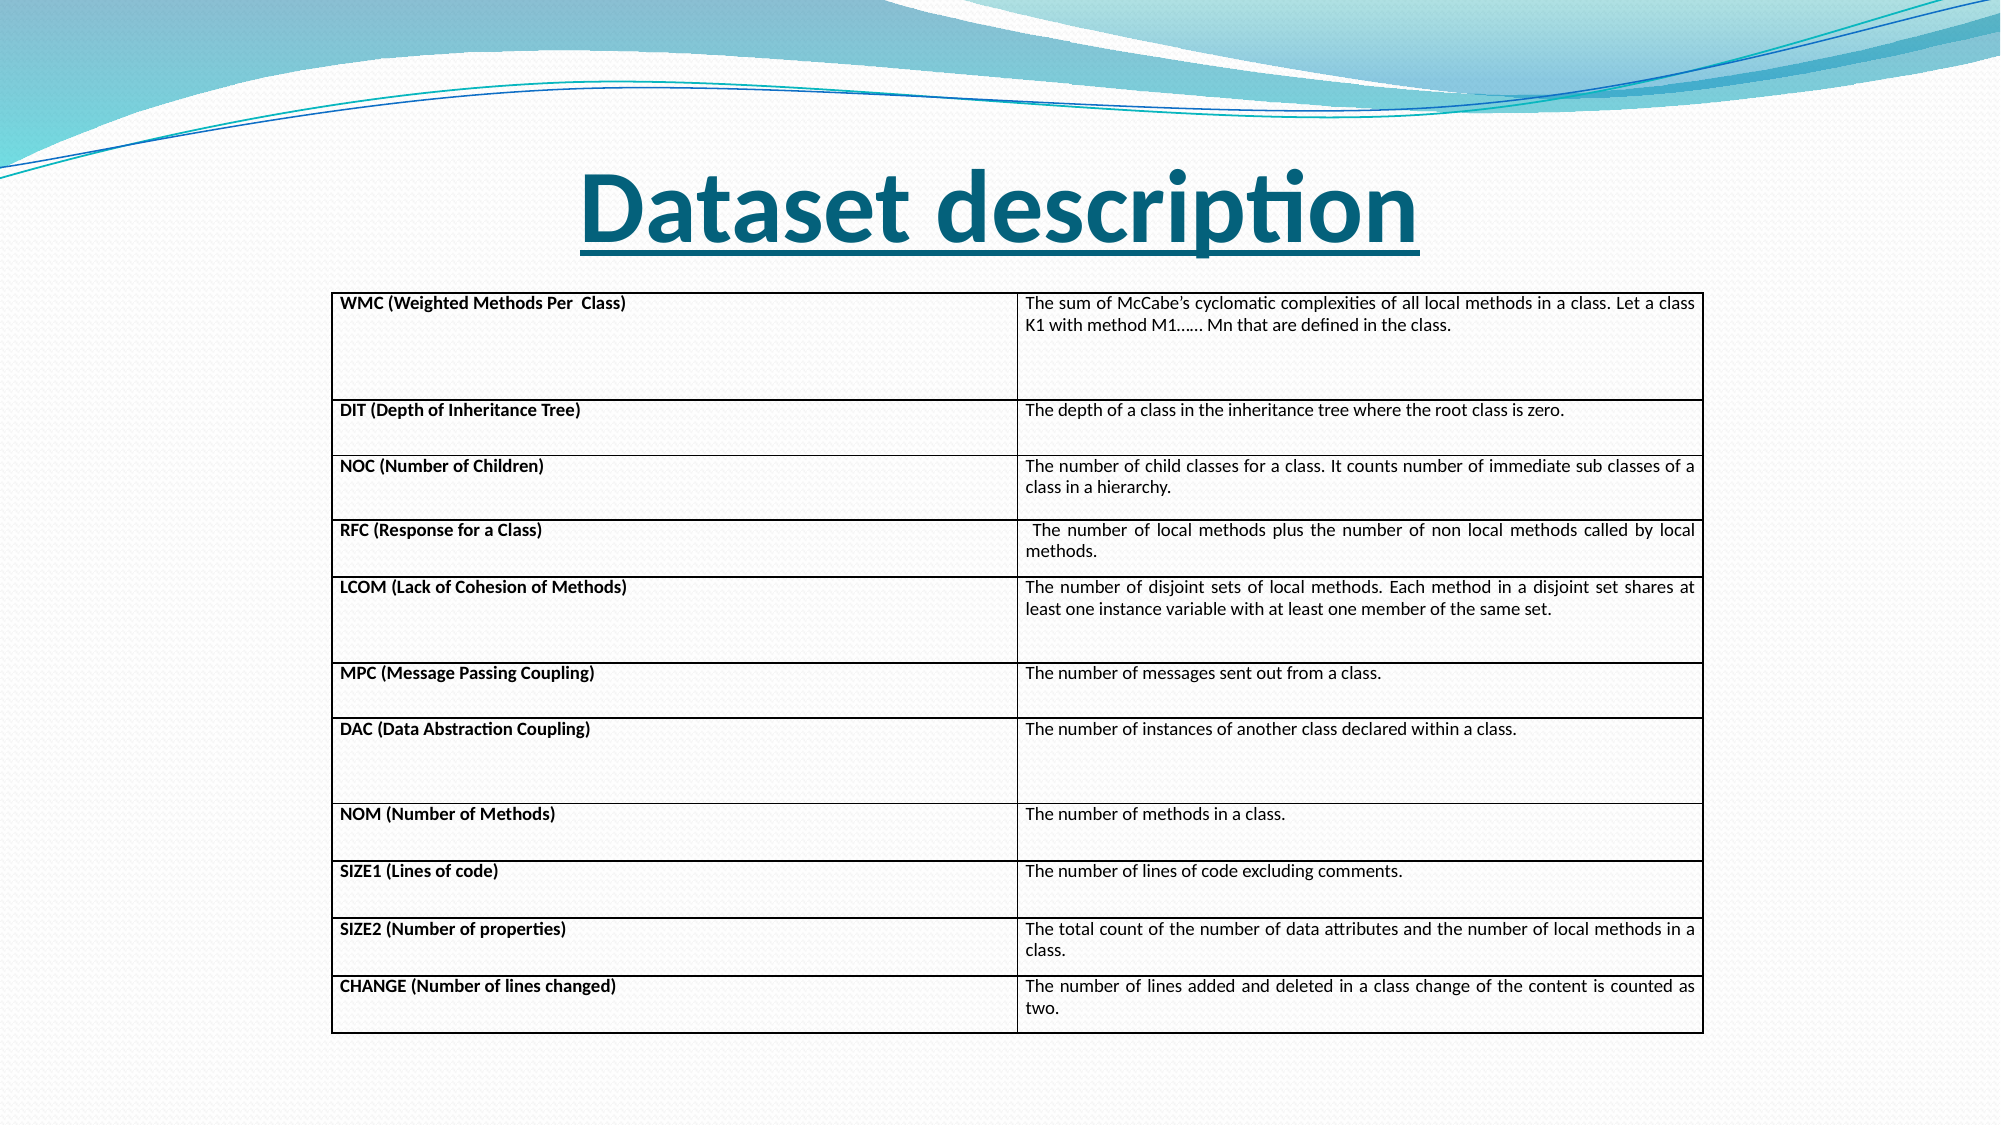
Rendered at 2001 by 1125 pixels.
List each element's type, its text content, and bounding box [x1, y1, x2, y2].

table_header WMC (Weighted Methods Per Class) [333, 294, 1017, 399]
table_cell The number of local methods plus the number of non local methods called by local methods. [1018, 521, 1702, 576]
table_cell The number of methods in a class. [1018, 804, 1702, 860]
table_cell RFC (Response for a Class) [333, 521, 1017, 576]
table_cell The depth of a class in the inheritance tree where the root class is zero. [1018, 401, 1702, 455]
table_cell The number of instances of another class declared within a class. [1018, 719, 1702, 803]
table_cell SIZE1 (Lines of code) [333, 862, 1017, 917]
table_cell The total count of the number of data attributes and the number of local methods in a class. [1018, 919, 1702, 975]
title Dataset description [99, 115, 1900, 303]
table_cell The number of lines of code excluding comments. [1018, 862, 1702, 917]
table_cell The number of child classes for a class. It counts number of immediate sub classes of a class in a hierarchy. [1018, 456, 1702, 519]
table_header The sum of McCabe’s cyclomatic complexities of all local methods in a class. Let a class K1 with method M1…… Mn that are defined in the class. [1018, 294, 1702, 399]
table_cell MPC (Message Passing Coupling) [333, 664, 1017, 717]
table_cell CHANGE (Number of lines changed) [333, 977, 1017, 1032]
table_cell NOC (Number of Children) [333, 456, 1017, 519]
table_cell NOM (Number of Methods) [333, 804, 1017, 860]
table_cell DAC (Data Abstraction Coupling) [333, 719, 1017, 803]
table_cell The number of messages sent out from a class. [1018, 664, 1702, 717]
table_cell The number of lines added and deleted in a class change of the content is counted as two. [1018, 977, 1702, 1032]
table_cell The number of disjoint sets of local methods. Each method in a disjoint set shares at least one instance variable with at least one member of the same set. [1018, 578, 1702, 662]
table_cell SIZE2 (Number of properties) [333, 919, 1017, 975]
table_cell DIT (Depth of Inheritance Tree) [333, 401, 1017, 455]
table_cell LCOM (Lack of Cohesion of Methods) [333, 578, 1017, 662]
